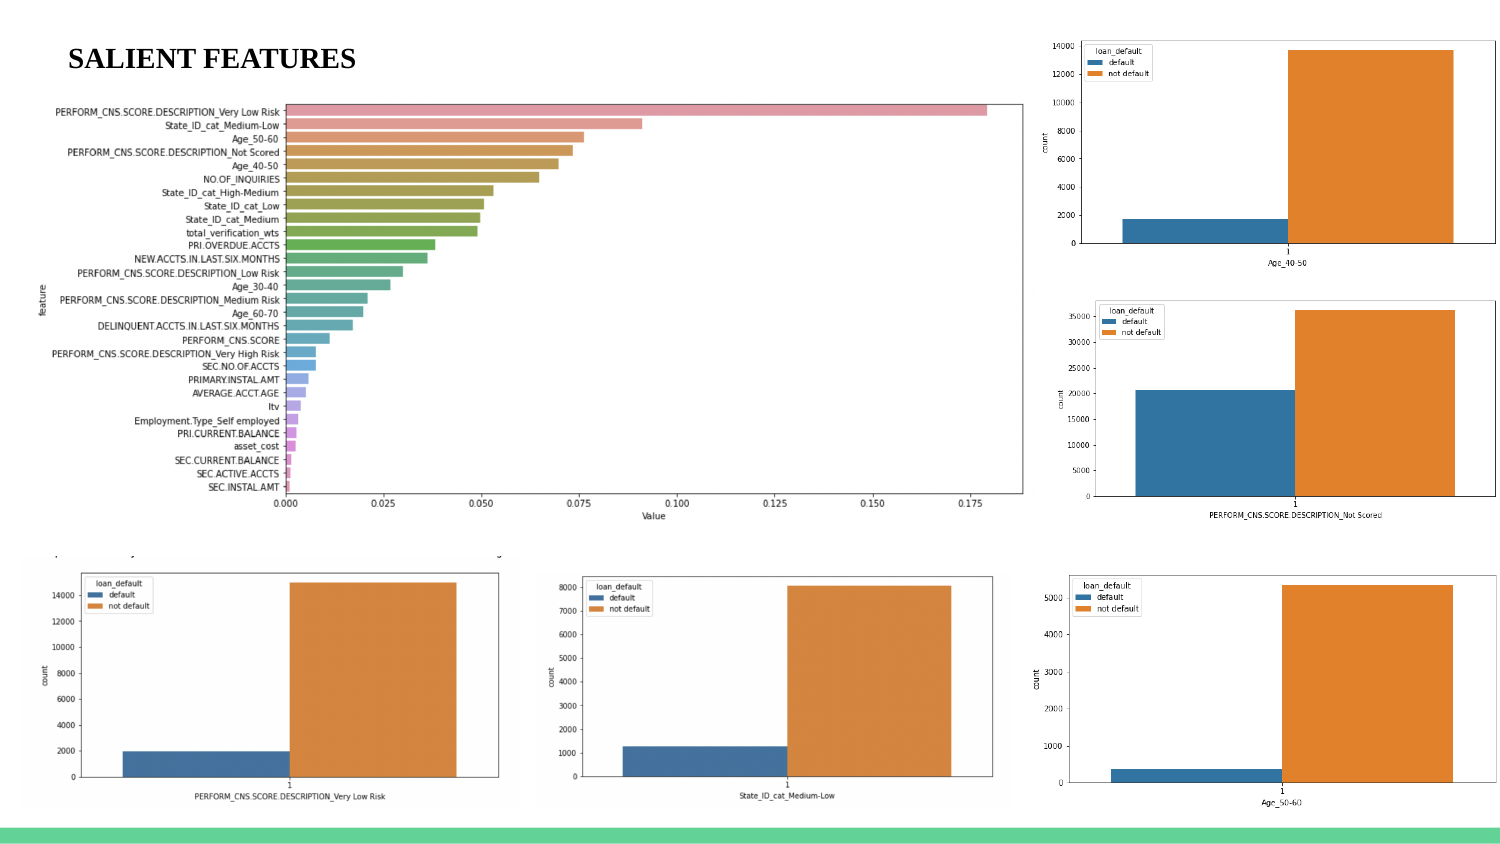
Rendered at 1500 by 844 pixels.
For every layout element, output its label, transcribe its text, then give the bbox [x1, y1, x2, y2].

text_box SALIENT FEATURES [53, 24, 527, 89]
picture [1027, 568, 1500, 812]
picture [537, 572, 1011, 809]
picture [1051, 294, 1500, 524]
picture [9, 35, 1500, 524]
picture [19, 556, 521, 809]
